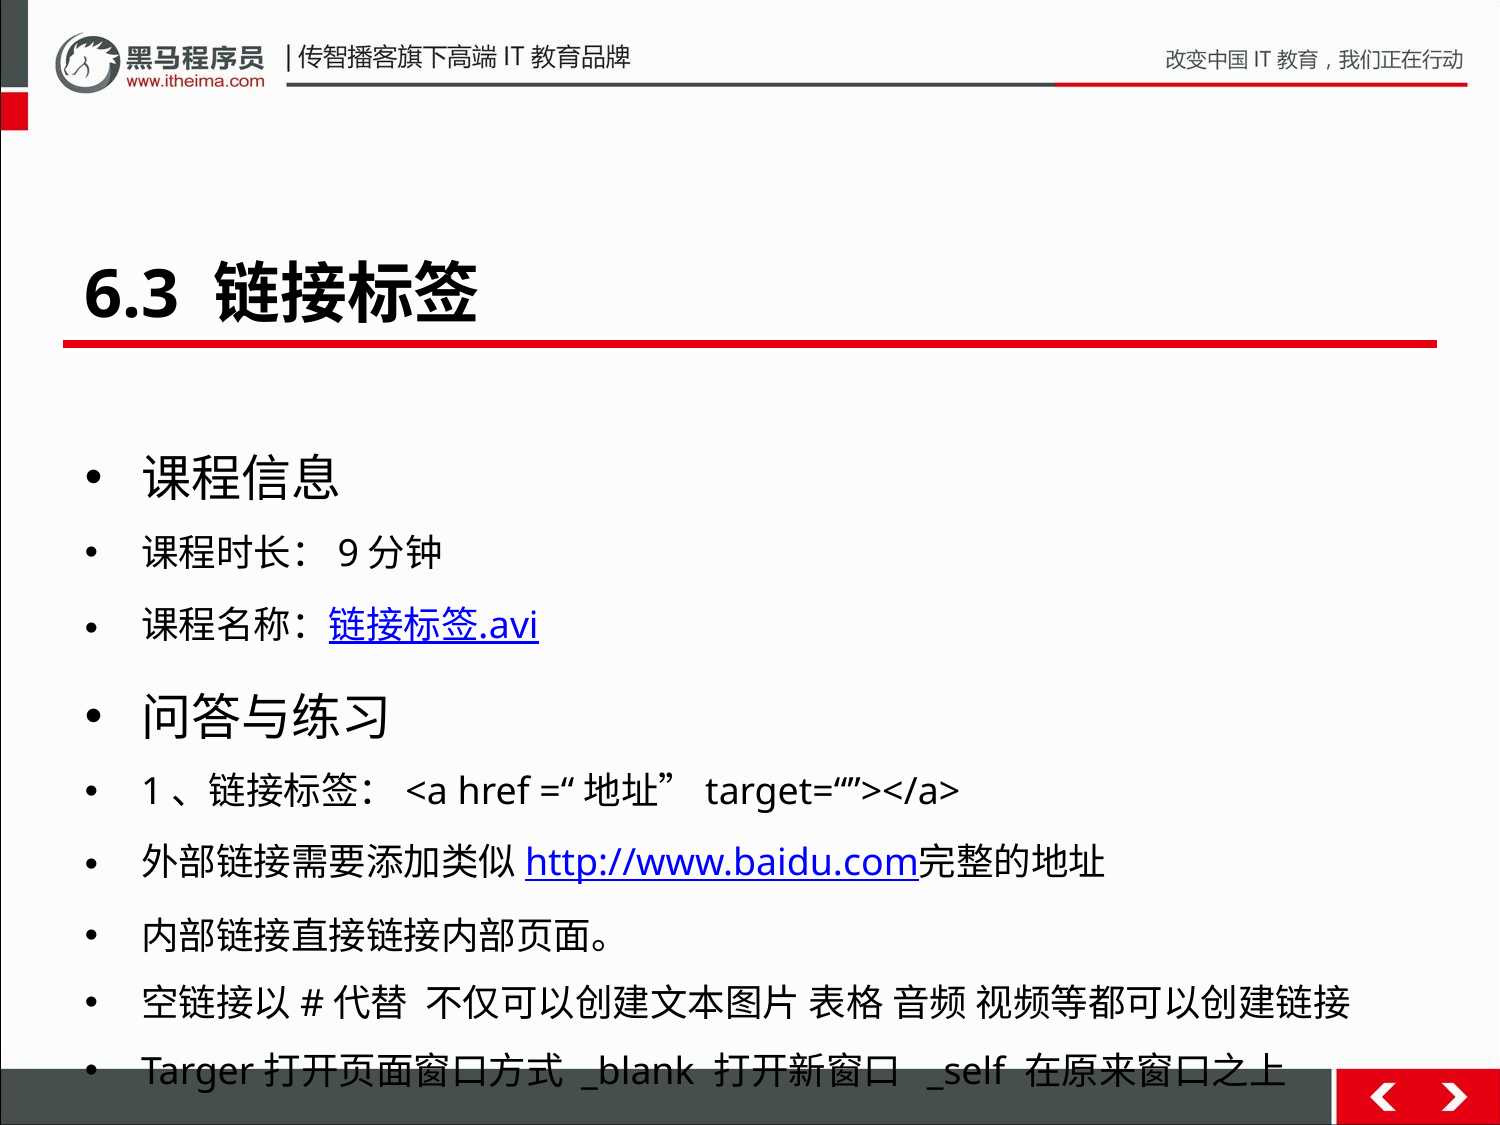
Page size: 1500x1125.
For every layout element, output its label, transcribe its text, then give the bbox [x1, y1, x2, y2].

text_box 6.3 链接标签 [70, 243, 1382, 339]
picture [0, 0, 1500, 1125]
text_box 课程信息 课程时长：9分钟 课程名称：链接标签.avi 问答与练习 1、链接标签：<a href =“地址”target=“”></a> 外部链接需要添加类似http://www.baidu.com完整的地址 内部链接直接链接内部页面。 空链接以#代替 不仅可以创建文本图片 表格 音频 视频等都可以创建链接 Targer打开页面窗口方式 _blank 打开新窗口 _self 在原来窗口之上 [69, 408, 1451, 1125]
